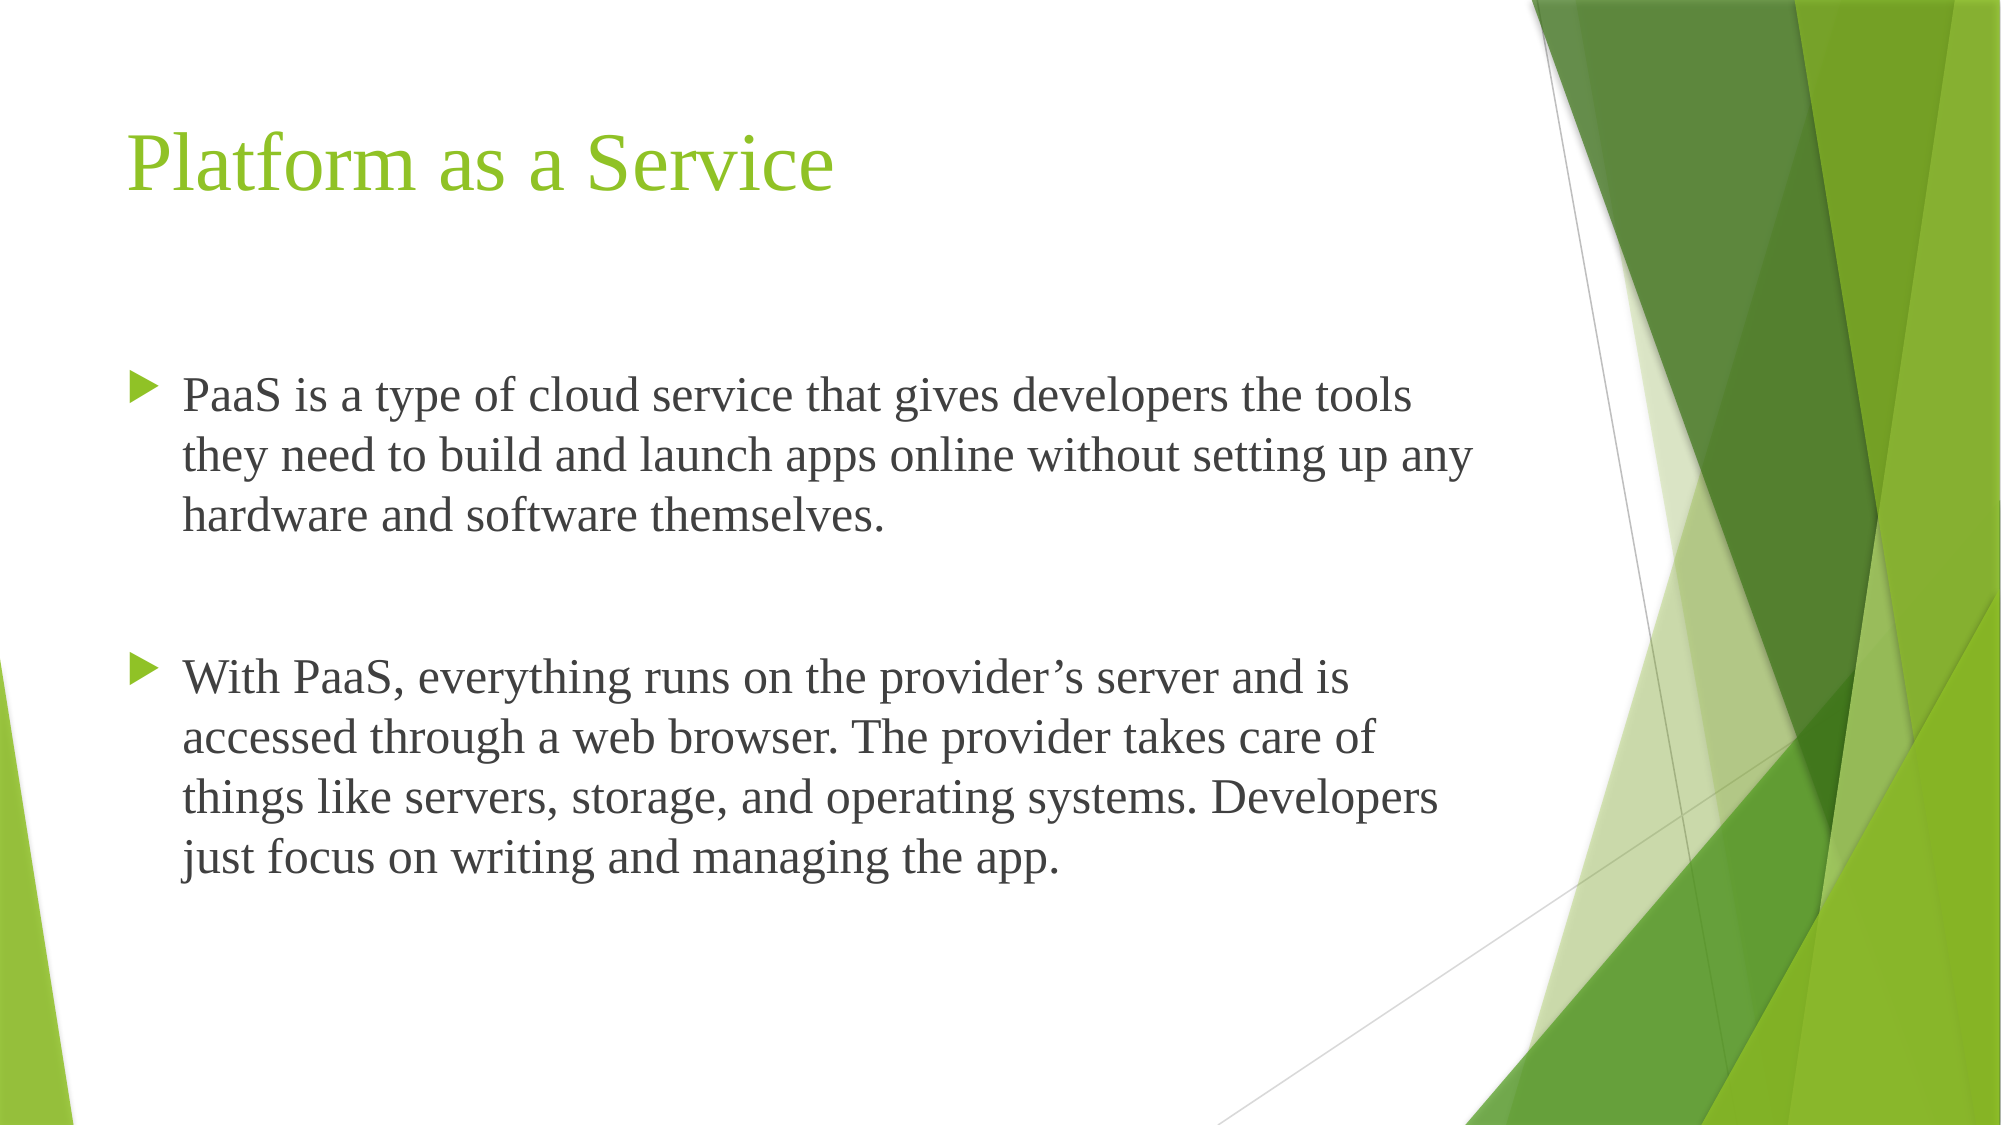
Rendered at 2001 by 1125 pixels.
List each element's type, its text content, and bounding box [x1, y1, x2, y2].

title Platform as a Service [111, 99, 1522, 317]
list PaaS is a type of cloud service that gives developers the tools they need to build and launch apps online without setting up any hardware and software themselves. With PaaS, everything runs on the provider’s server and is accessed through a web browser. The provider takes care of things like servers, storage, and operating systems. Developers just focus on writing and managing the app. [111, 354, 1522, 992]
